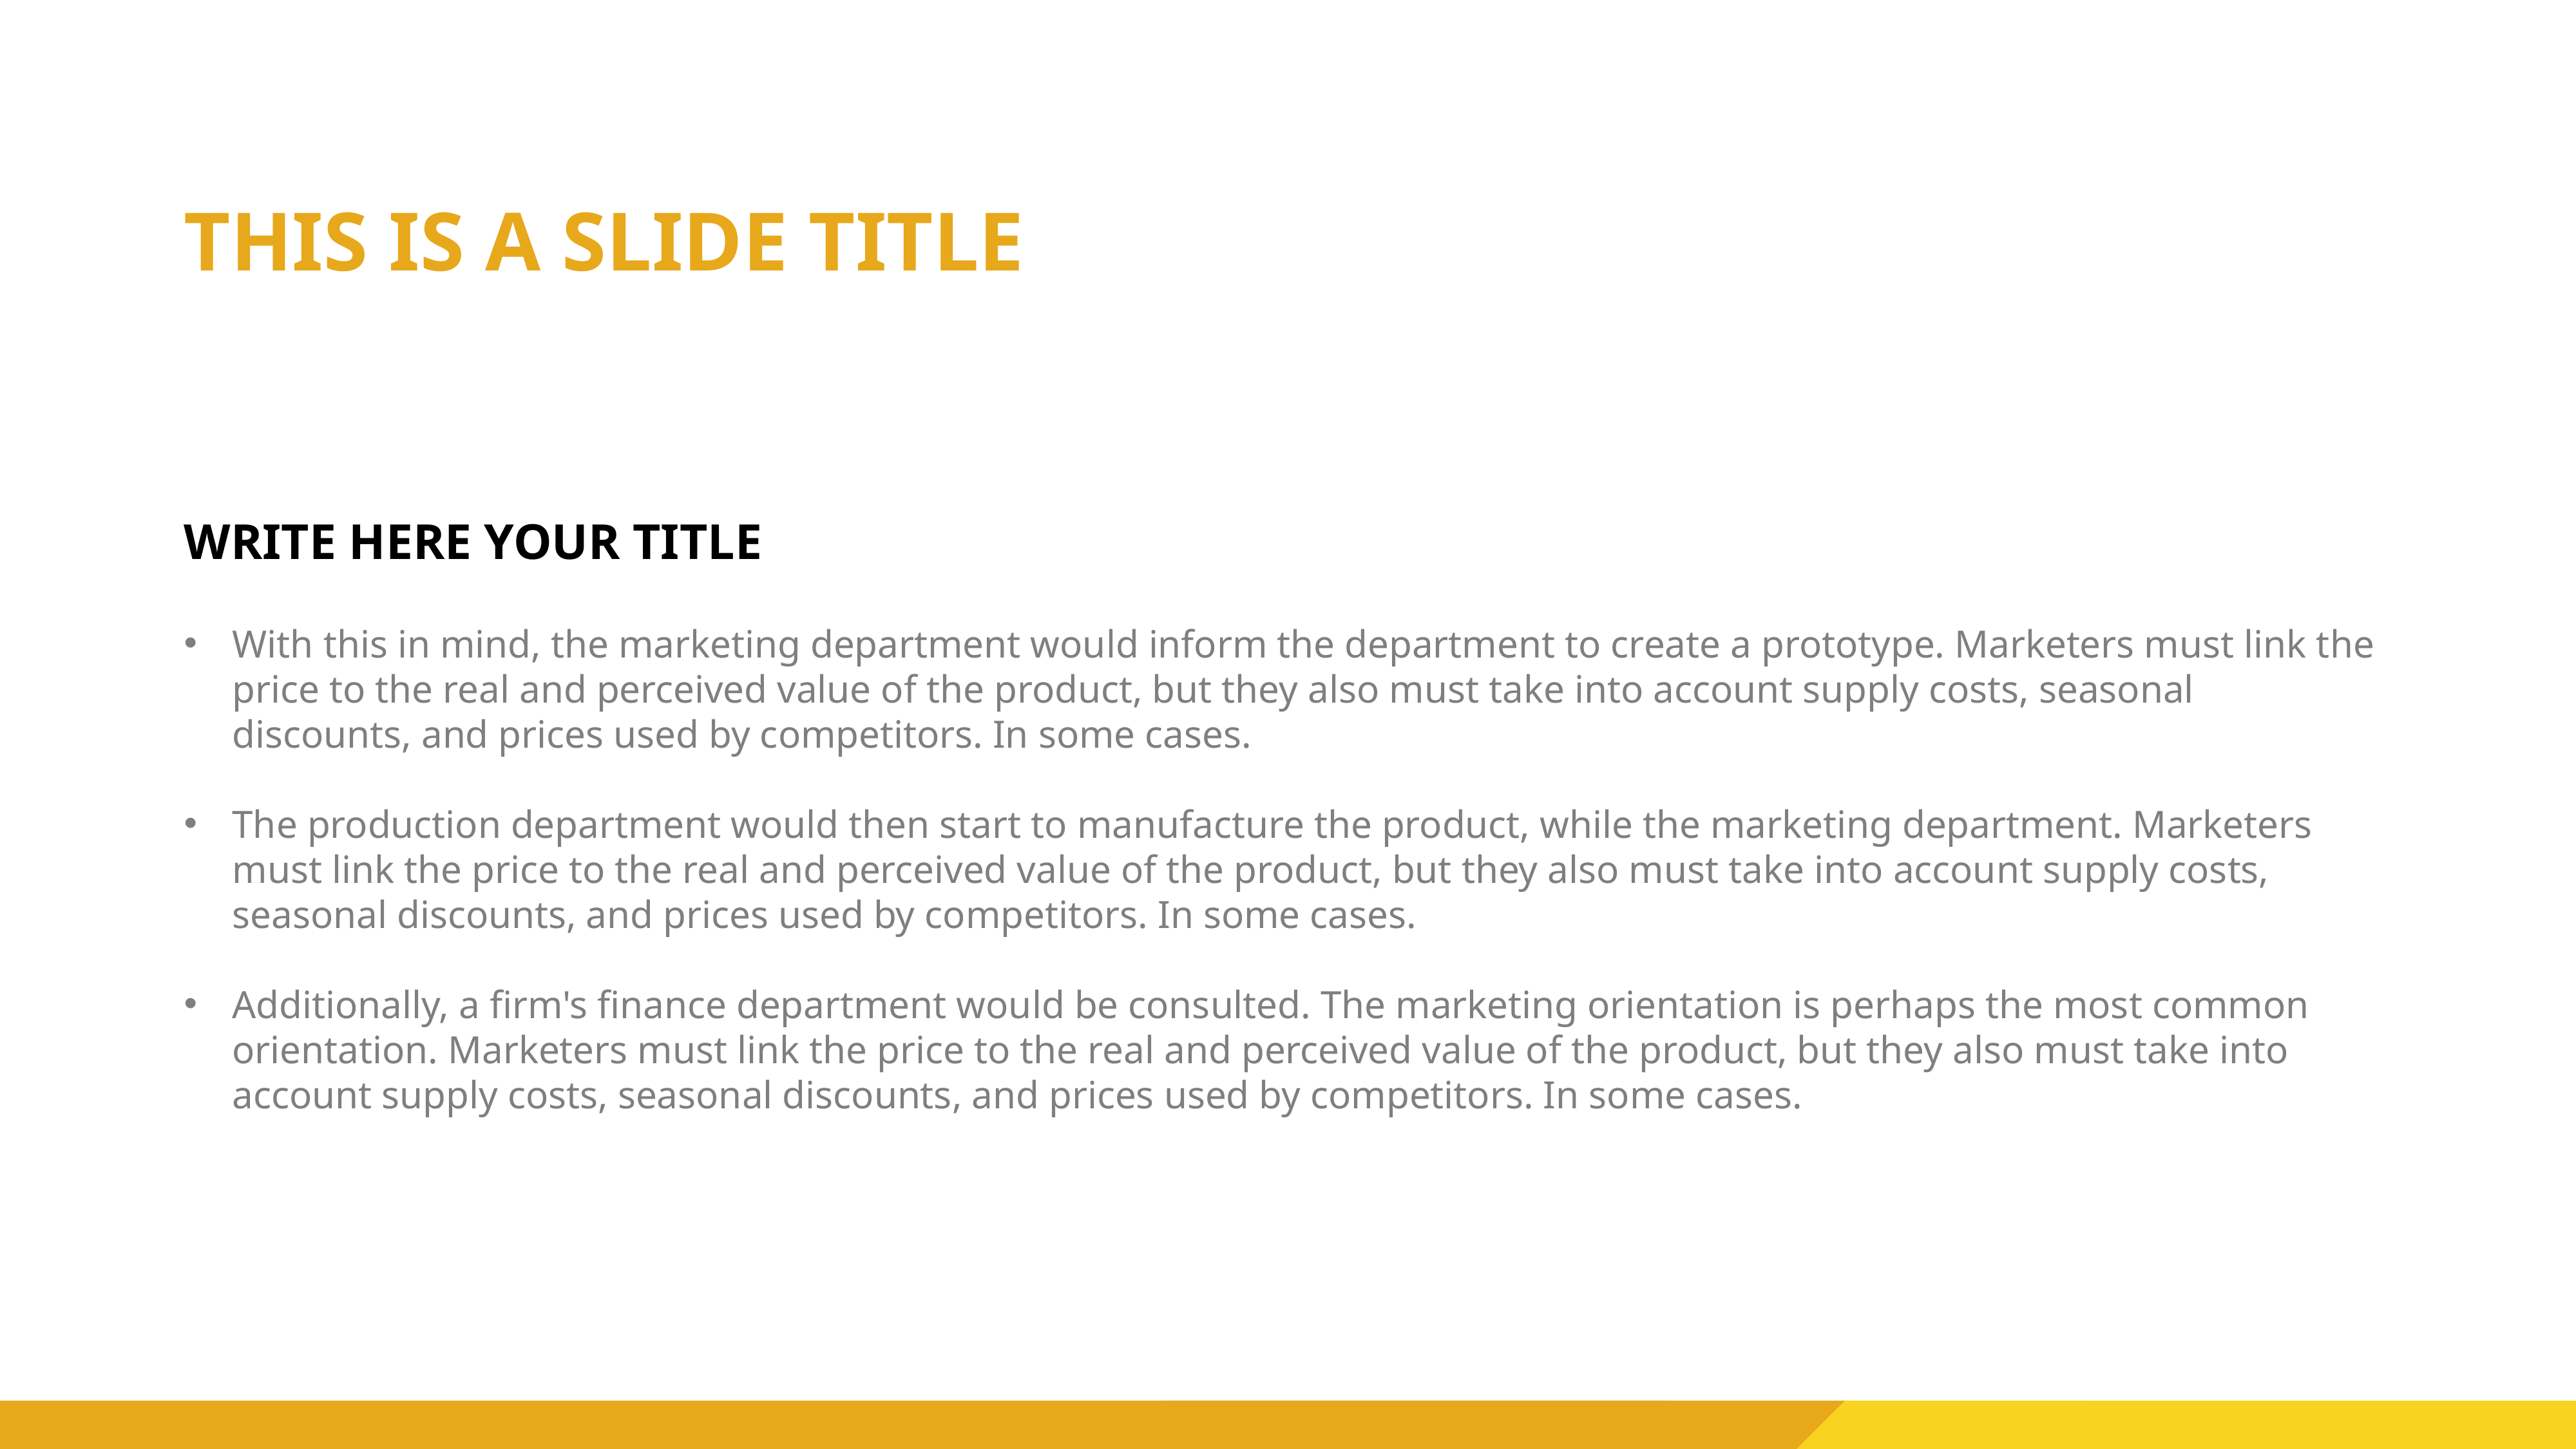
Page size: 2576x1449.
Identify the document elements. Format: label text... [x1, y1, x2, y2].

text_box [174, 506, 2390, 1126]
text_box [0, 1400, 2576, 1449]
text_box THIS IS A SLIDE TITLE [174, 185, 1312, 292]
